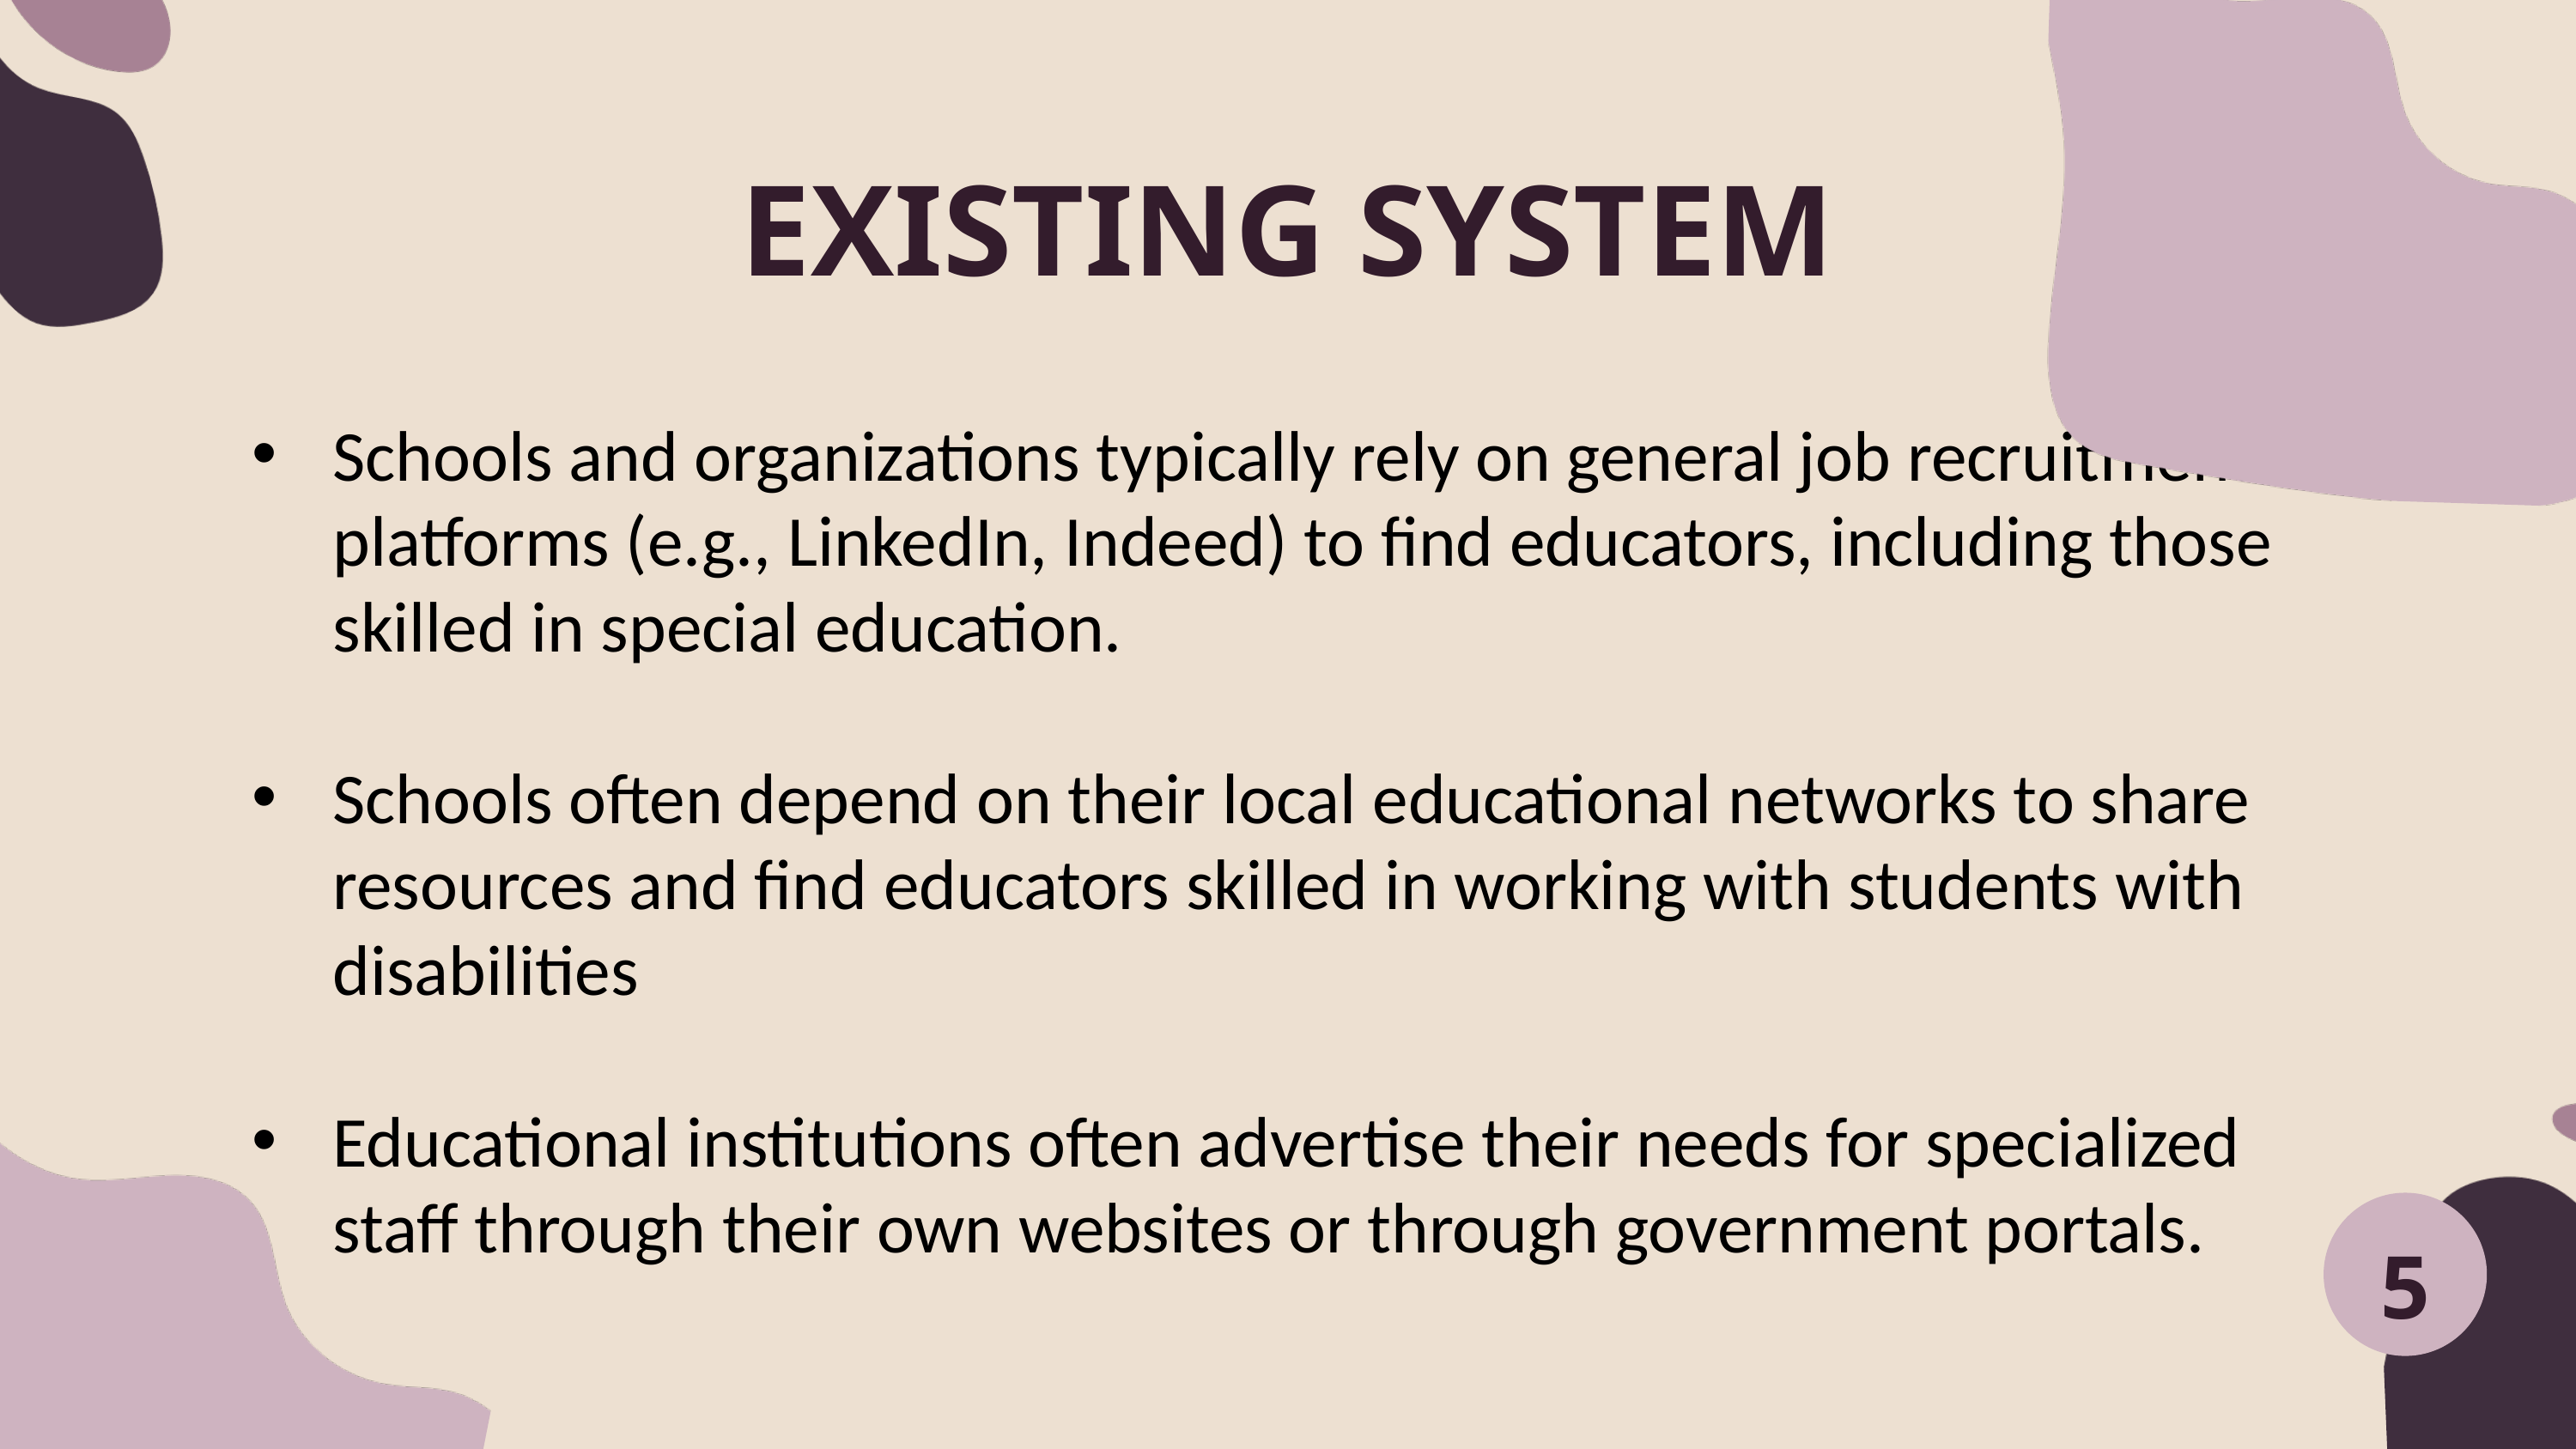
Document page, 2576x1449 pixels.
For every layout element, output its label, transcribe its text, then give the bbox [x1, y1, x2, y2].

text_box [2033, 0, 2576, 507]
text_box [2321, 1192, 2490, 1356]
text_box [0, 0, 172, 330]
text_box EXISTING SYSTEM [359, 125, 2045, 301]
text_box [2372, 1100, 2576, 1449]
text_box [0, 960, 558, 1449]
text_box Schools and organizations typically rely on general job recruitment platforms (e.g., LinkedIn, Indeed) to find educators, including those skilled in special education. Schools often depend on their local educational networks to share resources and find educators skilled in working with students with disabilities Educational institutions often advertise their needs for specialized staff through their own websites or through government portals. [252, 409, 2324, 1268]
